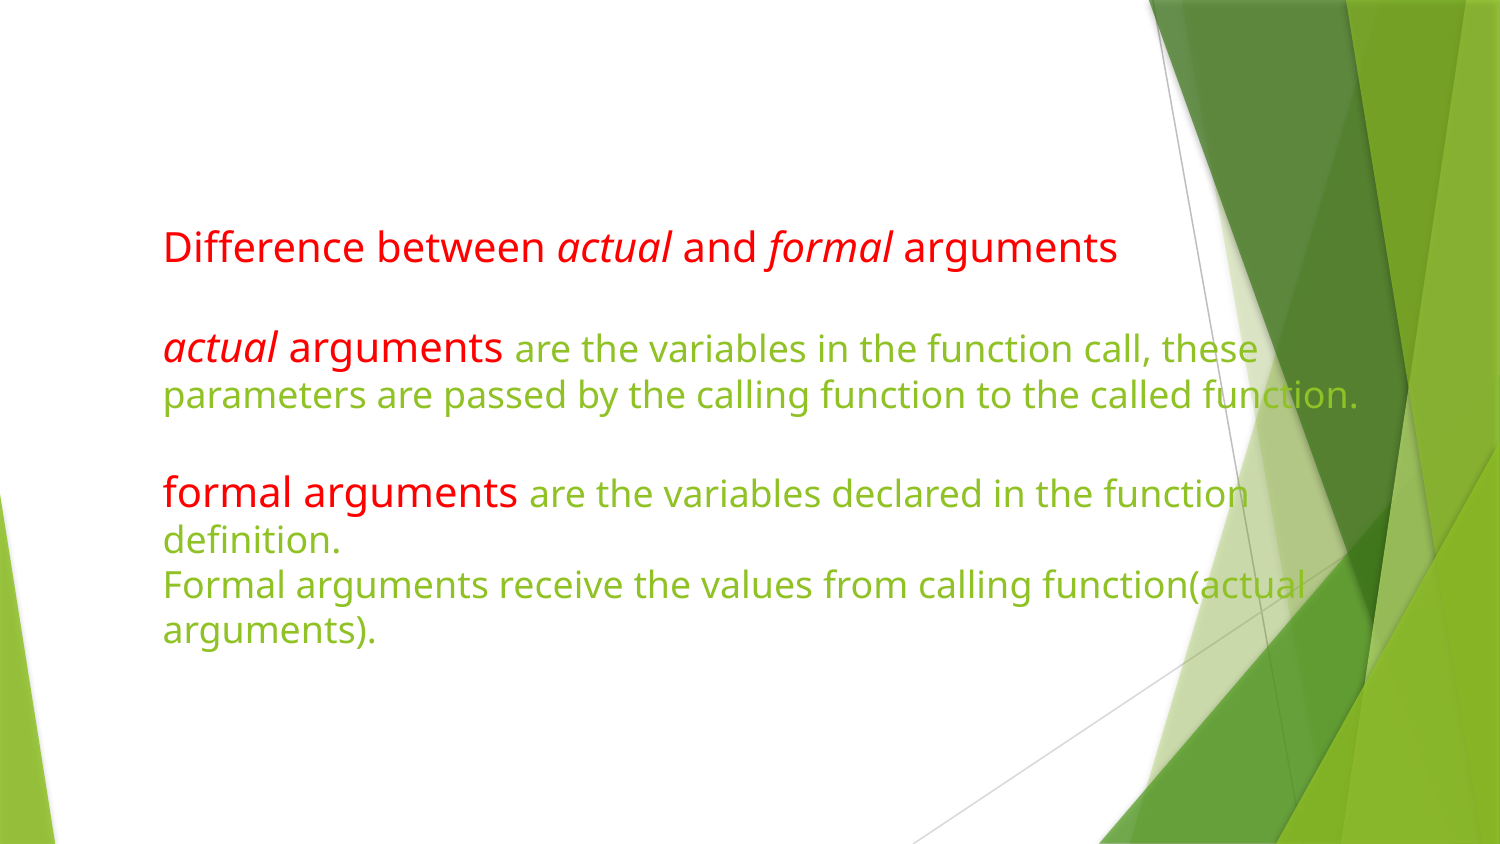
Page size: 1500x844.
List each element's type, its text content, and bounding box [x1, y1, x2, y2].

title Difference between actual and formal arguments actual arguments are the variables in the function call, these parameters are passed by the calling function to the called function. formal arguments are the variables declared in the function definition. Formal arguments receive the values from calling function(actual arguments). [147, 100, 1440, 772]
